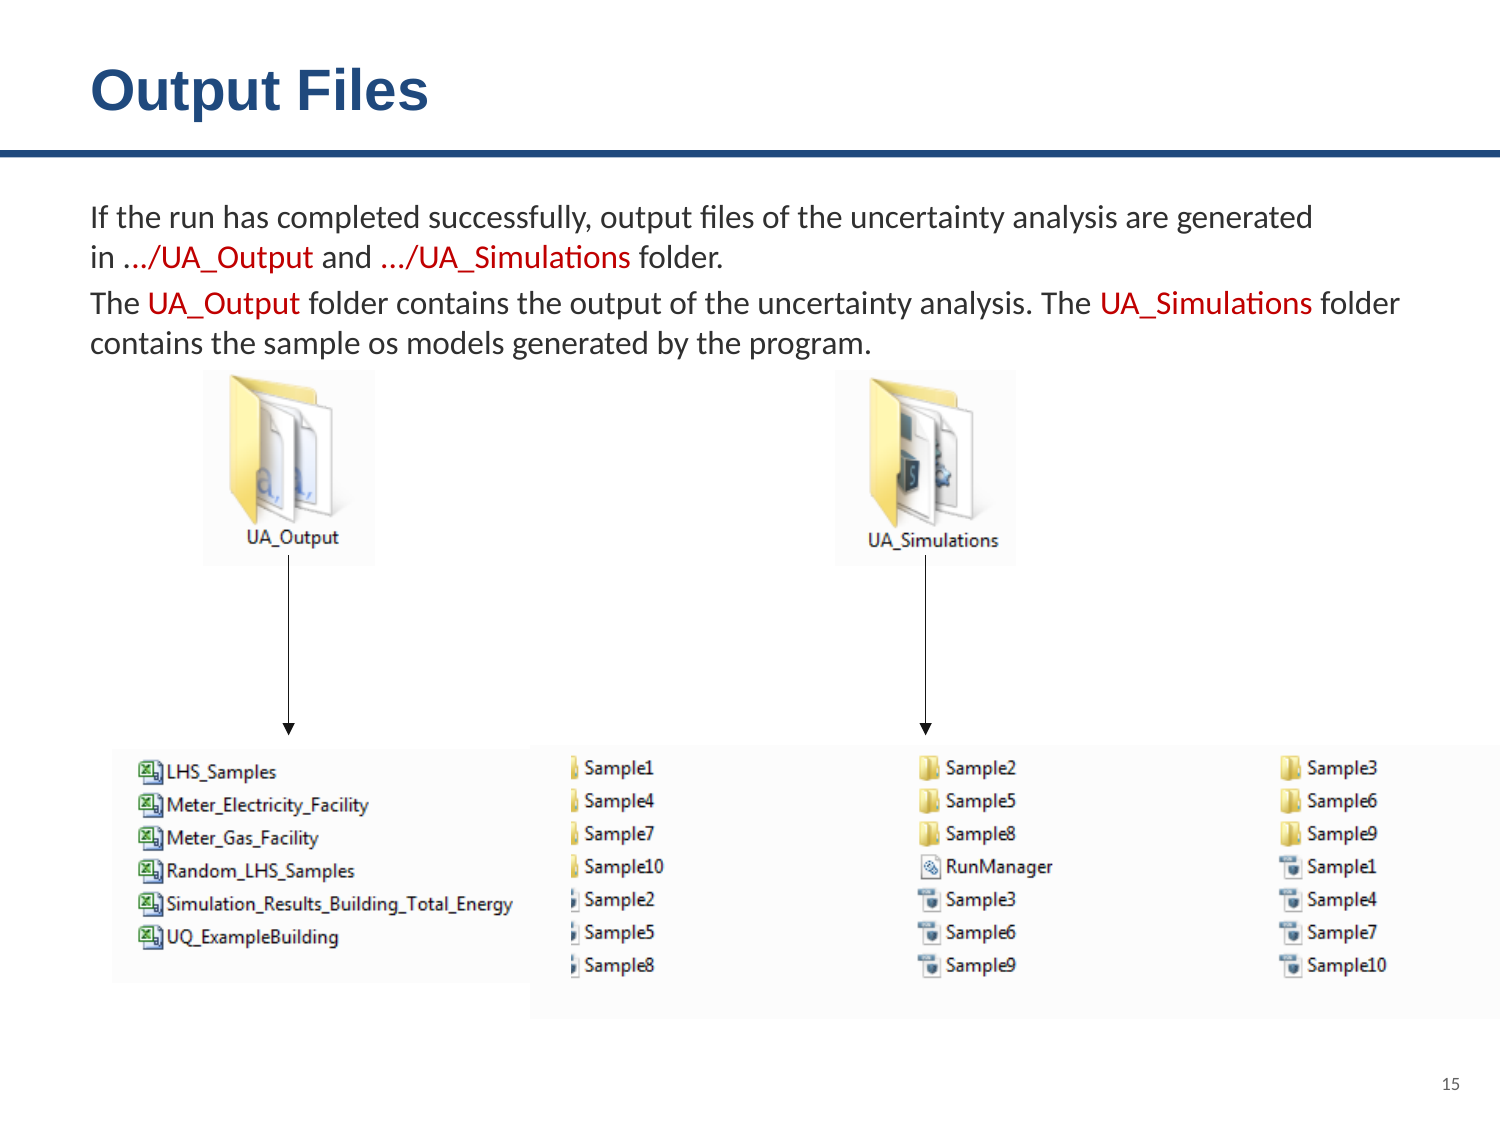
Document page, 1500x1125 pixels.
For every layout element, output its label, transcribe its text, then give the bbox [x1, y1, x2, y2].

picture [112, 745, 1500, 1019]
text_box If the run has completed successfully, output files of the uncertainty analysis are generated in .../UA_Output and .../UA_Simulations folder. The UA_Output folder contains the output of the uncertainty analysis. The UA_Simulations folder contains the sample os models generated by the program. [74, 187, 1425, 338]
title Output Files [74, 44, 1426, 138]
picture [202, 370, 376, 567]
slide_number 15 [1412, 1064, 1476, 1125]
picture [835, 370, 1016, 567]
